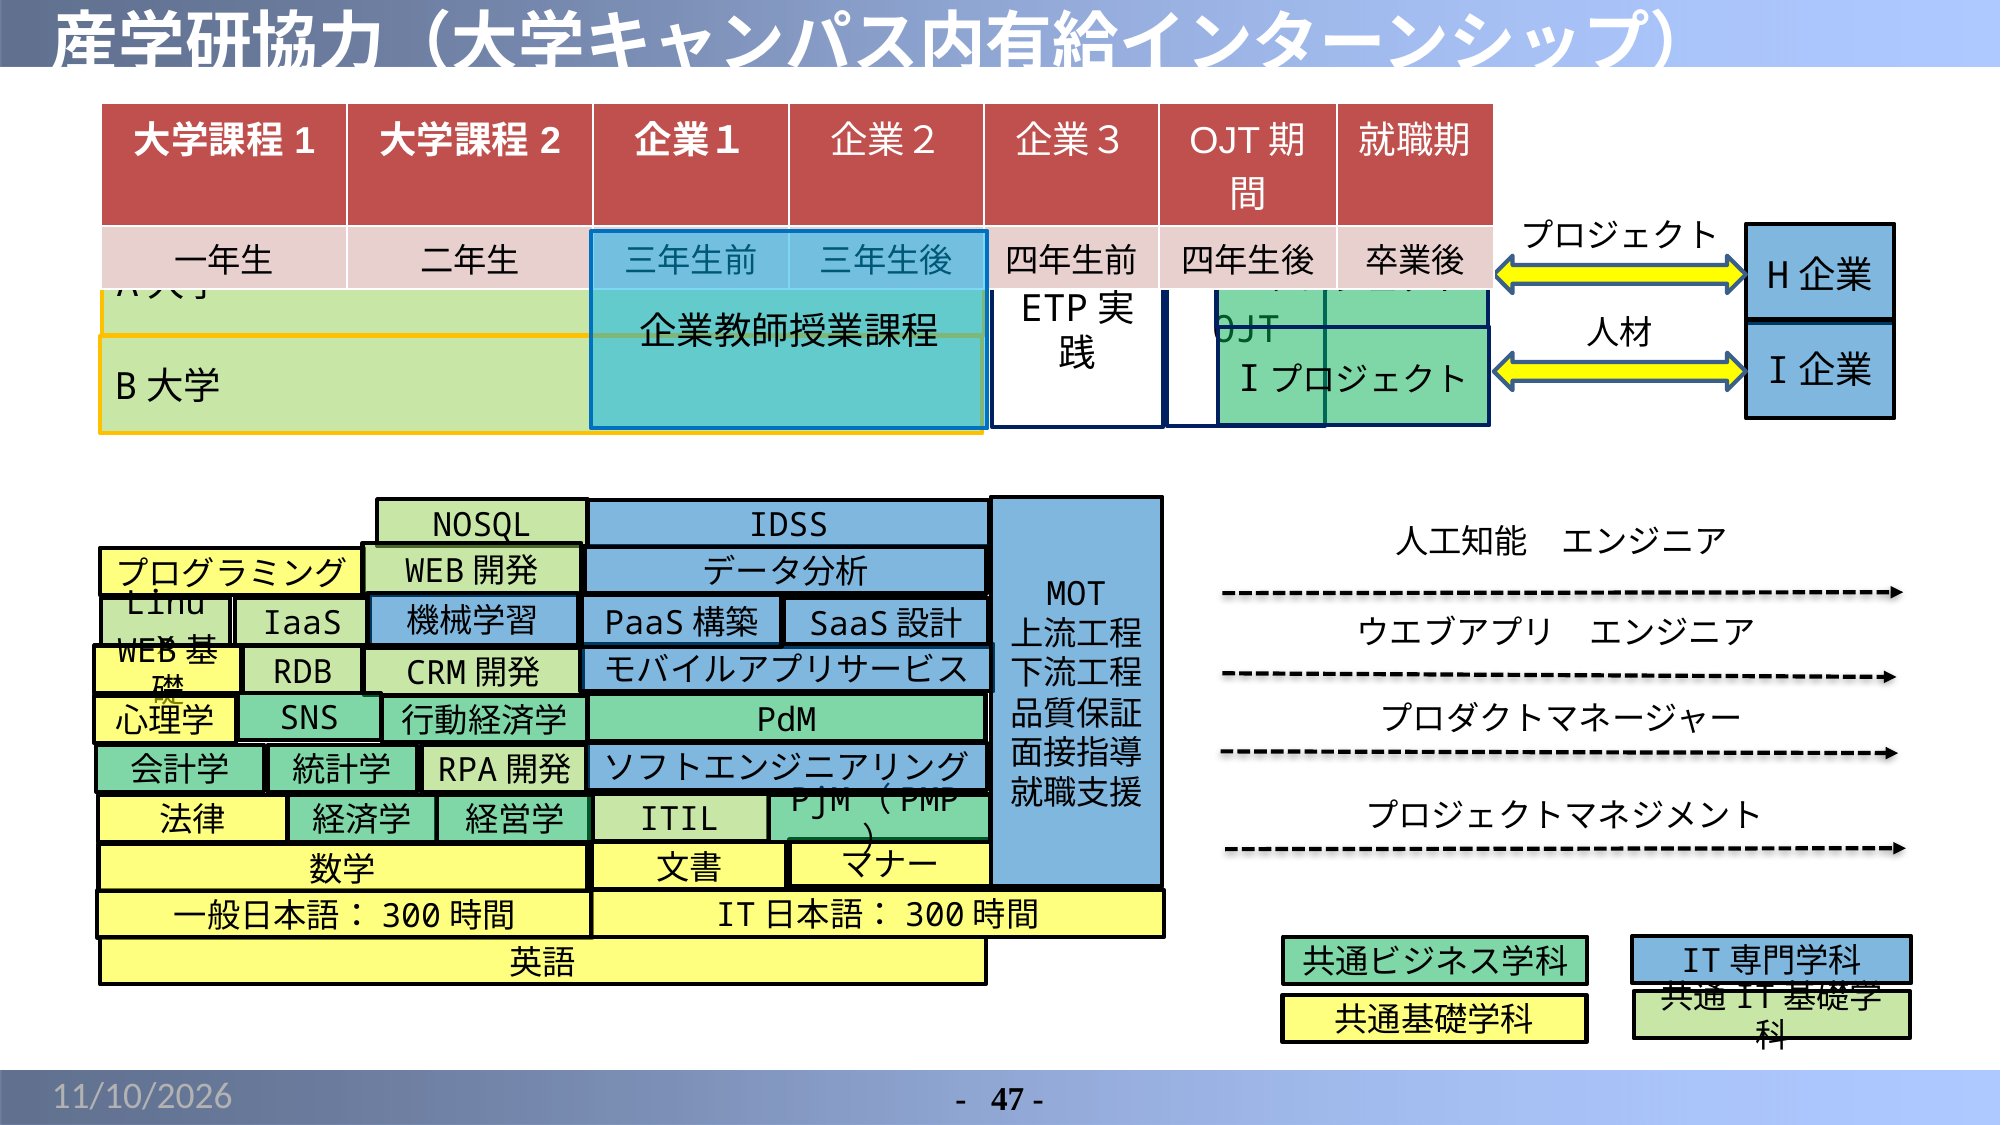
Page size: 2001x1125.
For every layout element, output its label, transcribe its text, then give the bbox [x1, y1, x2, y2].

text_box IT専門学科 [1630, 934, 1913, 985]
text_box ITIL [587, 792, 771, 843]
text_box I企業 [1744, 317, 1896, 420]
text_box Iプロジェクト [1216, 325, 1491, 427]
text_box 会計学 [94, 743, 266, 794]
text_box Hプロジェクト [1214, 290, 1490, 329]
text_box 経済学 [285, 793, 439, 844]
text_box 共通基礎学科 [1280, 993, 1589, 1044]
text_box マナー [789, 844, 989, 888]
text_box ウエブアプリ エンジニア [1258, 603, 1854, 660]
text_box WEB開発 [360, 541, 583, 597]
table_cell 二年生 [348, 227, 592, 288]
text_box モバイルアプリサービス [578, 642, 989, 693]
text_box 文書 [590, 840, 789, 892]
table_header 大学課程1 [102, 104, 346, 225]
text_box Linux [99, 596, 232, 643]
text_box SaaS設計 [784, 596, 989, 642]
text_box H企業 [1744, 222, 1896, 317]
text_box 統計学 [266, 743, 419, 794]
text_box IT日本語：300時間 [589, 888, 1166, 939]
text_box プロジェクトマネジメント [1343, 784, 1787, 843]
table_header 就職期 [1338, 104, 1493, 225]
text_box 共通ビジネス学科 [1281, 935, 1589, 986]
table_cell 四年生後 [1160, 227, 1336, 288]
text_box SNS [238, 691, 383, 742]
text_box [1222, 672, 1897, 678]
text_box ETP実践 [990, 290, 1165, 429]
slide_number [51, 1071, 512, 1117]
text_box 企業教師授業課程 [589, 229, 989, 430]
text_box プロジェクト [1495, 253, 1748, 296]
table_header 企業１ [594, 104, 788, 225]
text_box B大学 [98, 334, 984, 435]
text_box 法律 [96, 793, 285, 842]
title 産学研協力（大学キャンパス内有給インターンシップ） [51, 0, 1921, 81]
text_box PaaS構築 [579, 593, 784, 649]
text_box 数学 [96, 842, 590, 893]
text_box 人工知能 エンジニア [1334, 511, 1790, 569]
text_box 心理学 [92, 693, 238, 745]
text_box IDSS [585, 498, 989, 549]
text_box RPA開発 [419, 744, 587, 793]
table_header 大学課程2 [348, 104, 592, 225]
text_box CRM開発 [364, 647, 578, 693]
text_box 行動経済学 [380, 693, 590, 744]
text_box WEB基礎 [92, 643, 243, 695]
text_box 共通IT基礎学科 [1632, 989, 1912, 1040]
text_box IaaS [233, 596, 365, 647]
slide_number - 47 - [934, 1078, 1063, 1117]
table_cell 卒業後 [1338, 227, 1493, 288]
text_box データ分析 [583, 548, 989, 596]
text_box RDB [243, 647, 364, 691]
text_box ソフトエンジニアリング [584, 741, 989, 792]
text_box プロダクトマネージャー [1336, 687, 1786, 746]
text_box MOT 上流工程 下流工程 品質保証 面接指導 就職支援 [989, 495, 1164, 889]
text_box NOSQL [375, 497, 590, 548]
text_box PjM（PMP） [771, 792, 989, 844]
table_header 企業３ [985, 104, 1158, 225]
table_cell 四年生前 [985, 227, 1158, 288]
text_box OJT [1165, 290, 1327, 428]
text_box 英語 [98, 935, 988, 986]
text_box プログラミング [98, 546, 360, 597]
text_box A大学 [100, 290, 589, 334]
table_cell 一年生 [102, 227, 346, 288]
table_header OJT期間 [1160, 104, 1336, 225]
text_box 人材 [1491, 350, 1748, 393]
table_header 企業２ [790, 104, 983, 225]
text_box 一般日本語：300時間 [95, 888, 589, 940]
text_box PdM [590, 693, 988, 741]
text_box 経営学 [439, 793, 595, 844]
text_box 機械学習 [365, 591, 580, 647]
